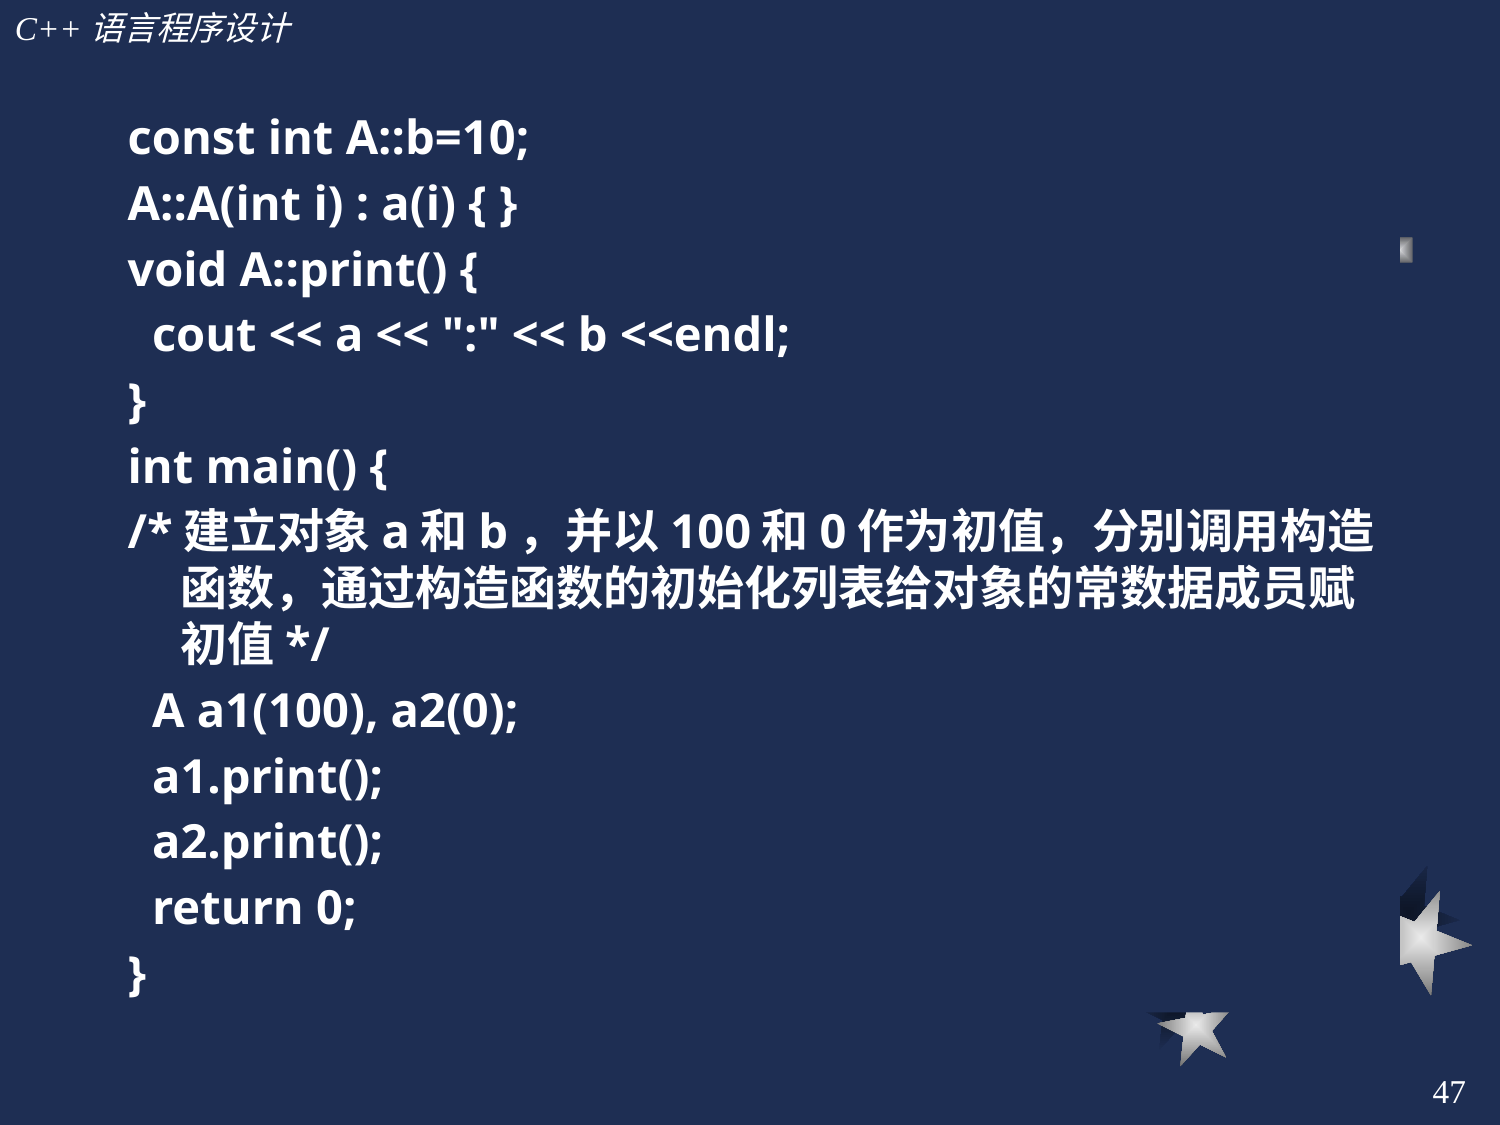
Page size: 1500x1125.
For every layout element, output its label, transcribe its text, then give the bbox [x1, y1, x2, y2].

list const int A::b=10; A::A(int i) : a(i) { } void A::print() { cout << a << ":" << b <<endl; } int main() { /*建立对象a和b，并以100和0作为初值，分别调用构造函数，通过构造函数的初始化列表给对象的常数据成员赋初值*/ A a1(100), a2(0); a1.print(); a2.print(); return 0; } [112, 99, 1401, 1013]
text_box 47 [1417, 1062, 1500, 1118]
